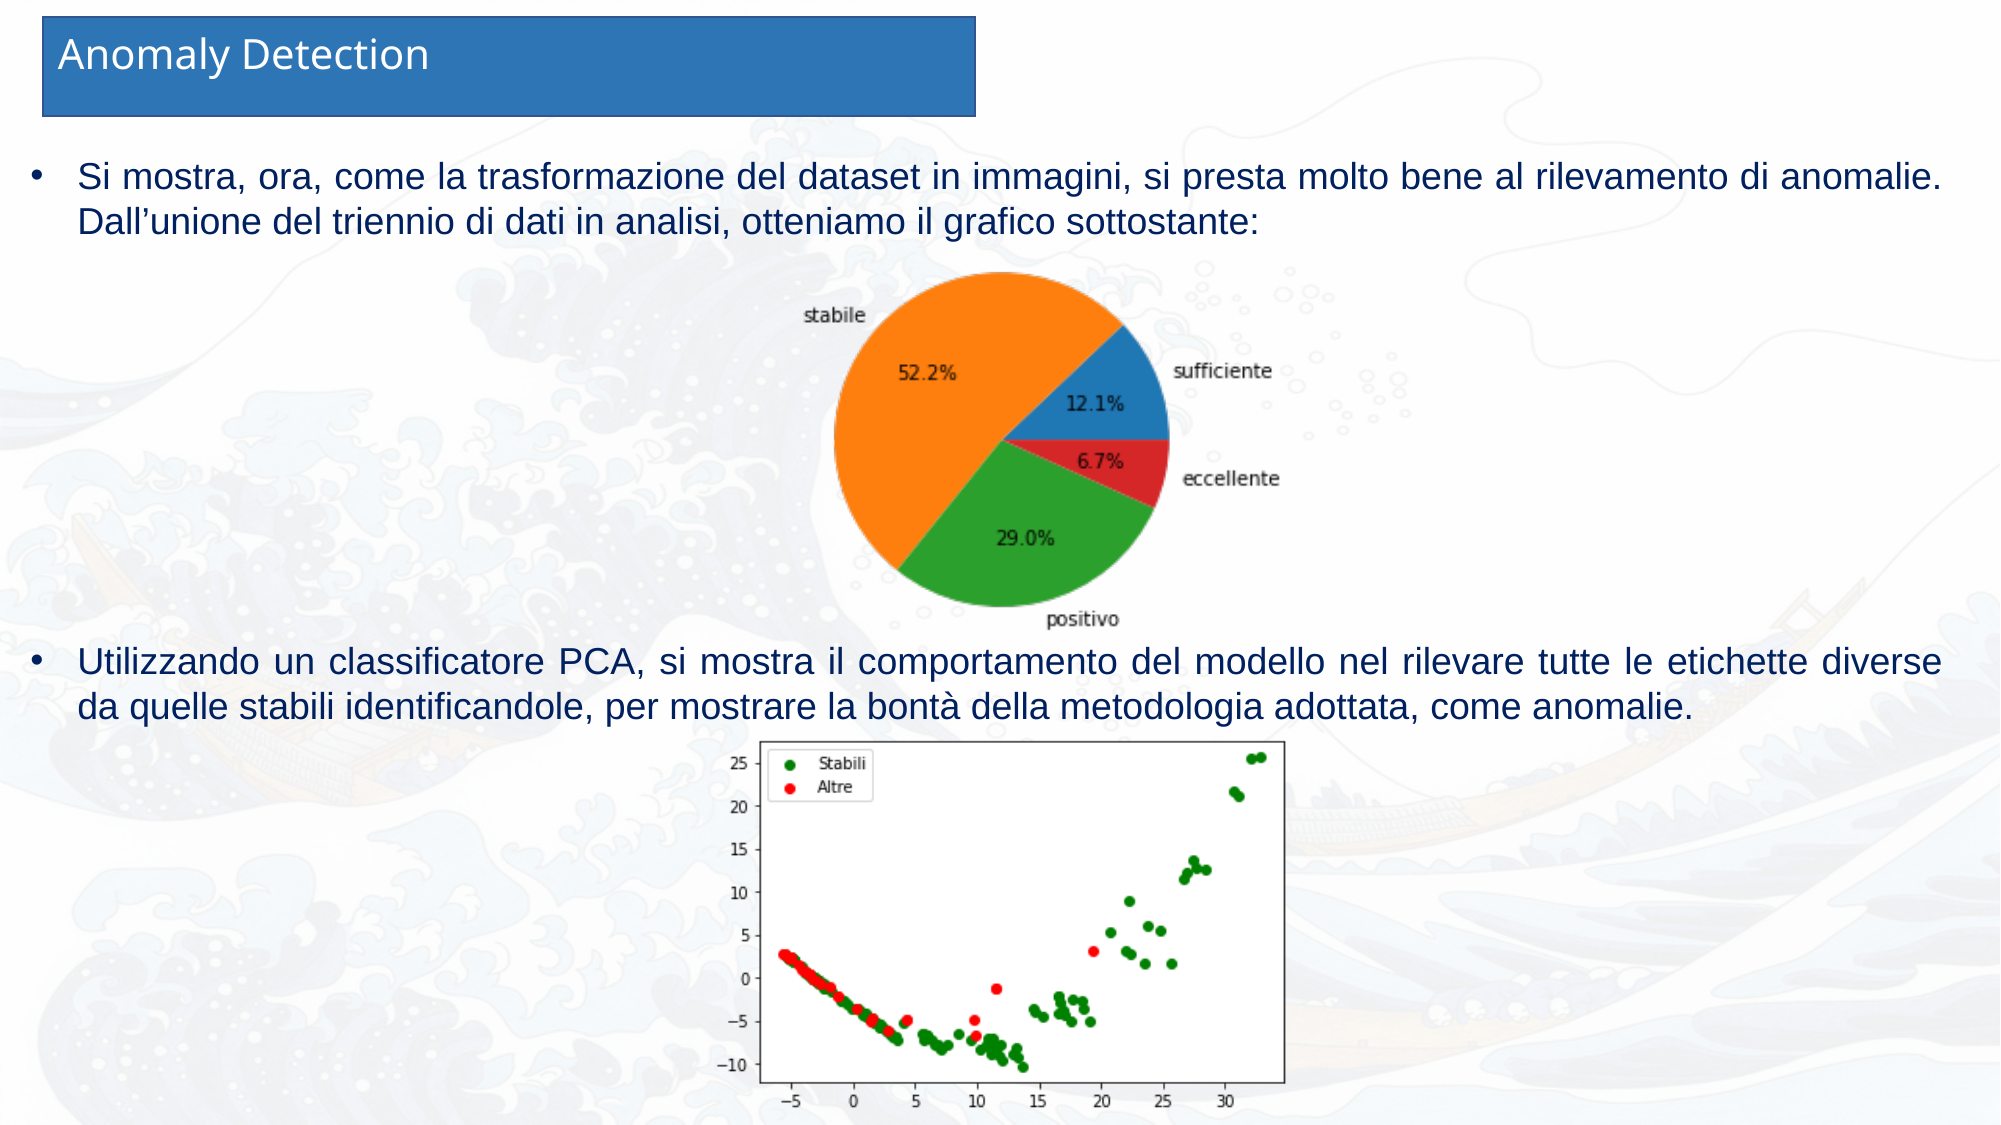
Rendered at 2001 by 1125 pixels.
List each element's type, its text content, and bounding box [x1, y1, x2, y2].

text_box Si mostra, ora, come la trasformazione del dataset in immagini, si presta molto bene al rilevamento di anomalie. Dall’unione del triennio di dati in analisi, otteniamo il grafico sottostante: [0, 145, 1958, 295]
text_box Utilizzando un classificatore PCA, si mostra il comportamento del modello nel rilevare tutte le etichette diverse da quelle stabili identificandole, per mostrare la bontà della metodologia adottata, come anomalie. [0, 629, 1958, 735]
picture [705, 732, 1295, 1121]
text_box [42, 16, 976, 117]
picture [779, 219, 1295, 663]
text_box Anomaly Detection [43, 20, 1000, 85]
